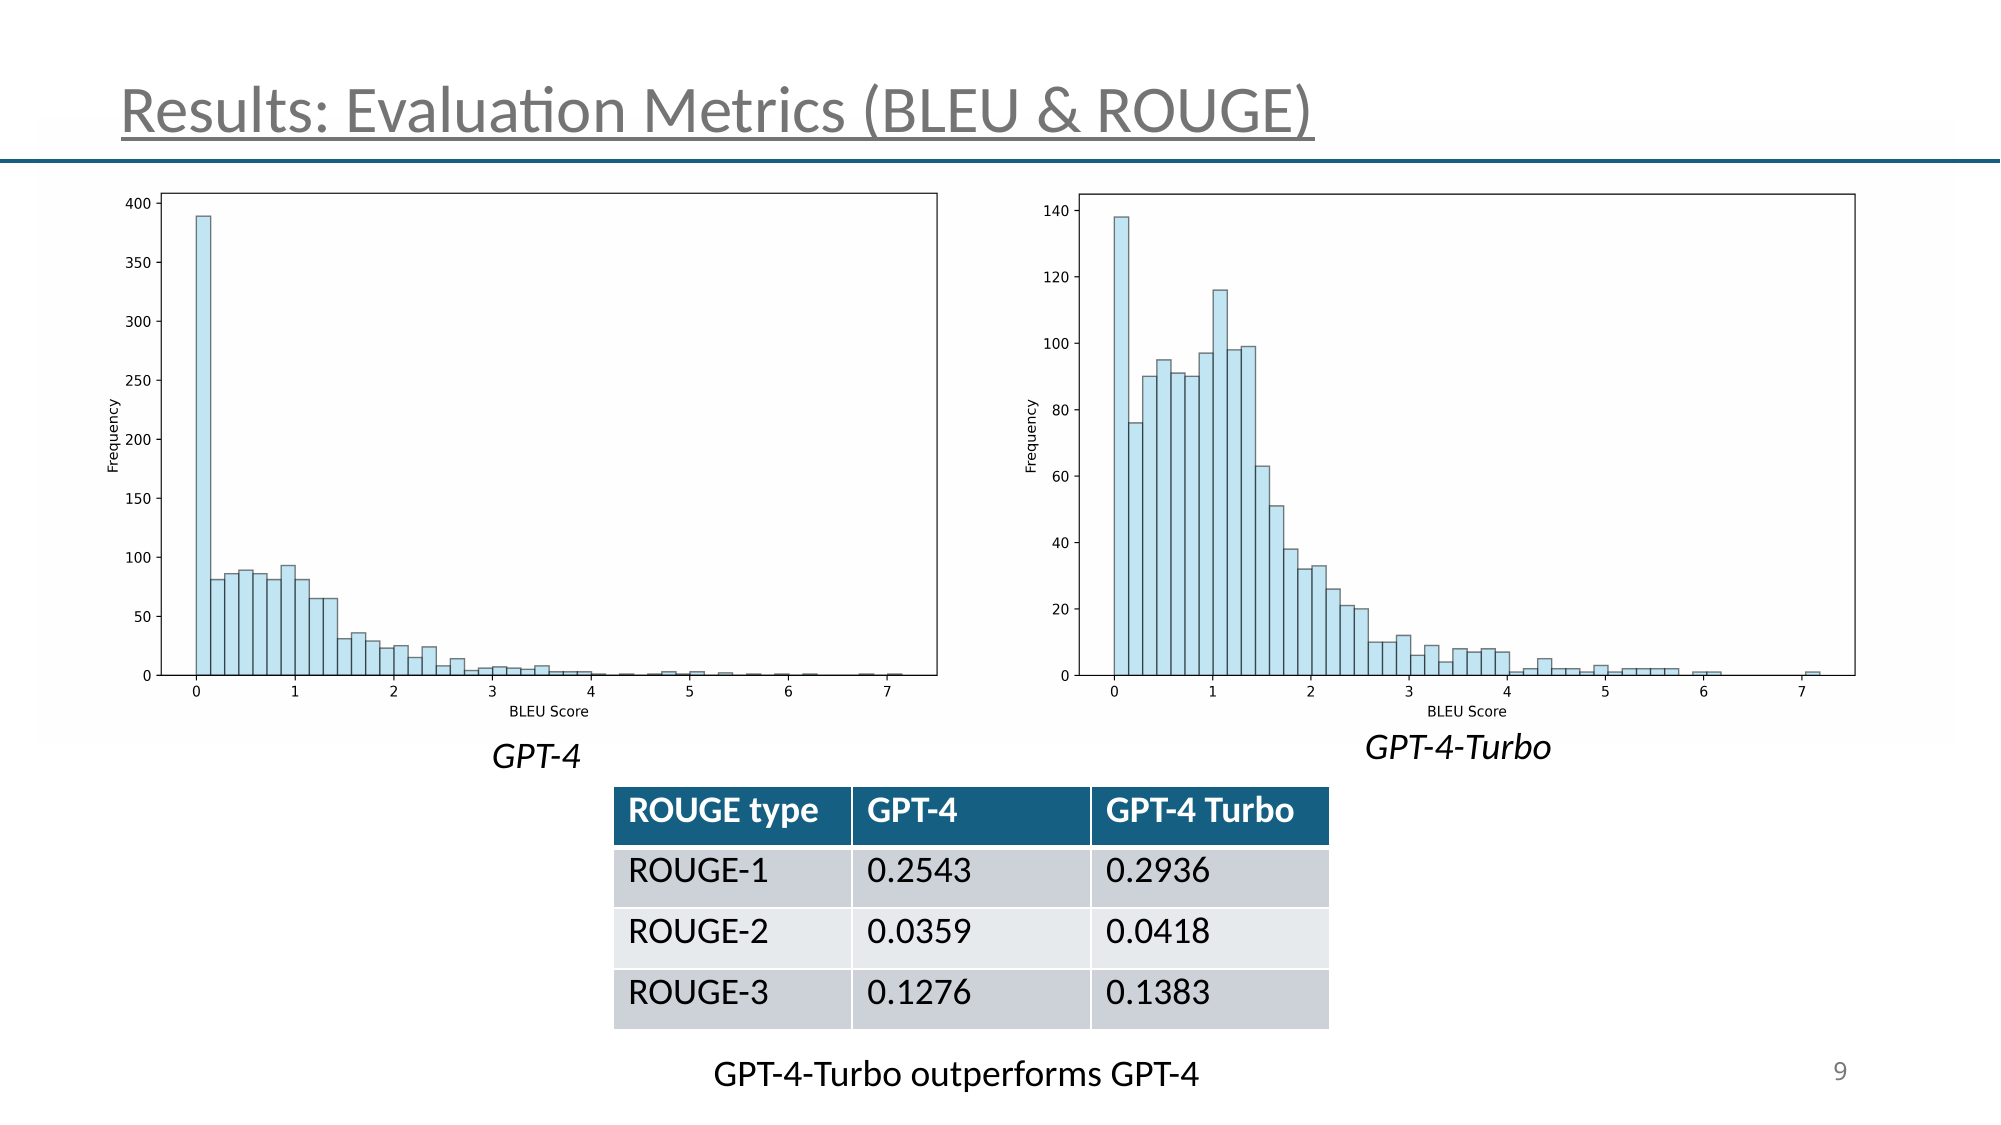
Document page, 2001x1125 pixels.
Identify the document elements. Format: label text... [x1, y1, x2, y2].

table_header GPT-4 Turbo [1092, 787, 1329, 845]
table_cell 0.0359 [853, 909, 1090, 968]
picture [35, 162, 1955, 745]
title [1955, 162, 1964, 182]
table_header GPT-4 [853, 787, 1090, 845]
table_cell ROUGE-2 [614, 909, 851, 968]
table_header ROUGE type [614, 787, 851, 845]
text_box GPT-4-Turbo [1350, 745, 1605, 775]
title Results: Evaluation Metrics (BLEU & ROUGE) [105, 47, 1964, 160]
table_cell ROUGE-1 [614, 850, 851, 907]
table_cell 0.1276 [853, 970, 1090, 1029]
table_cell 0.2936 [1092, 850, 1329, 907]
table_cell 0.0418 [1092, 909, 1329, 968]
table_cell 0.2543 [853, 850, 1090, 907]
slide_number 9 [1412, 1042, 1863, 1103]
text_box GPT-4 [477, 745, 605, 784]
text_box GPT-4-Turbo outperforms GPT-4 [699, 1041, 1245, 1102]
picture [35, 117, 1955, 160]
table_cell 0.1383 [1092, 970, 1329, 1029]
table_cell ROUGE-3 [614, 970, 851, 1029]
